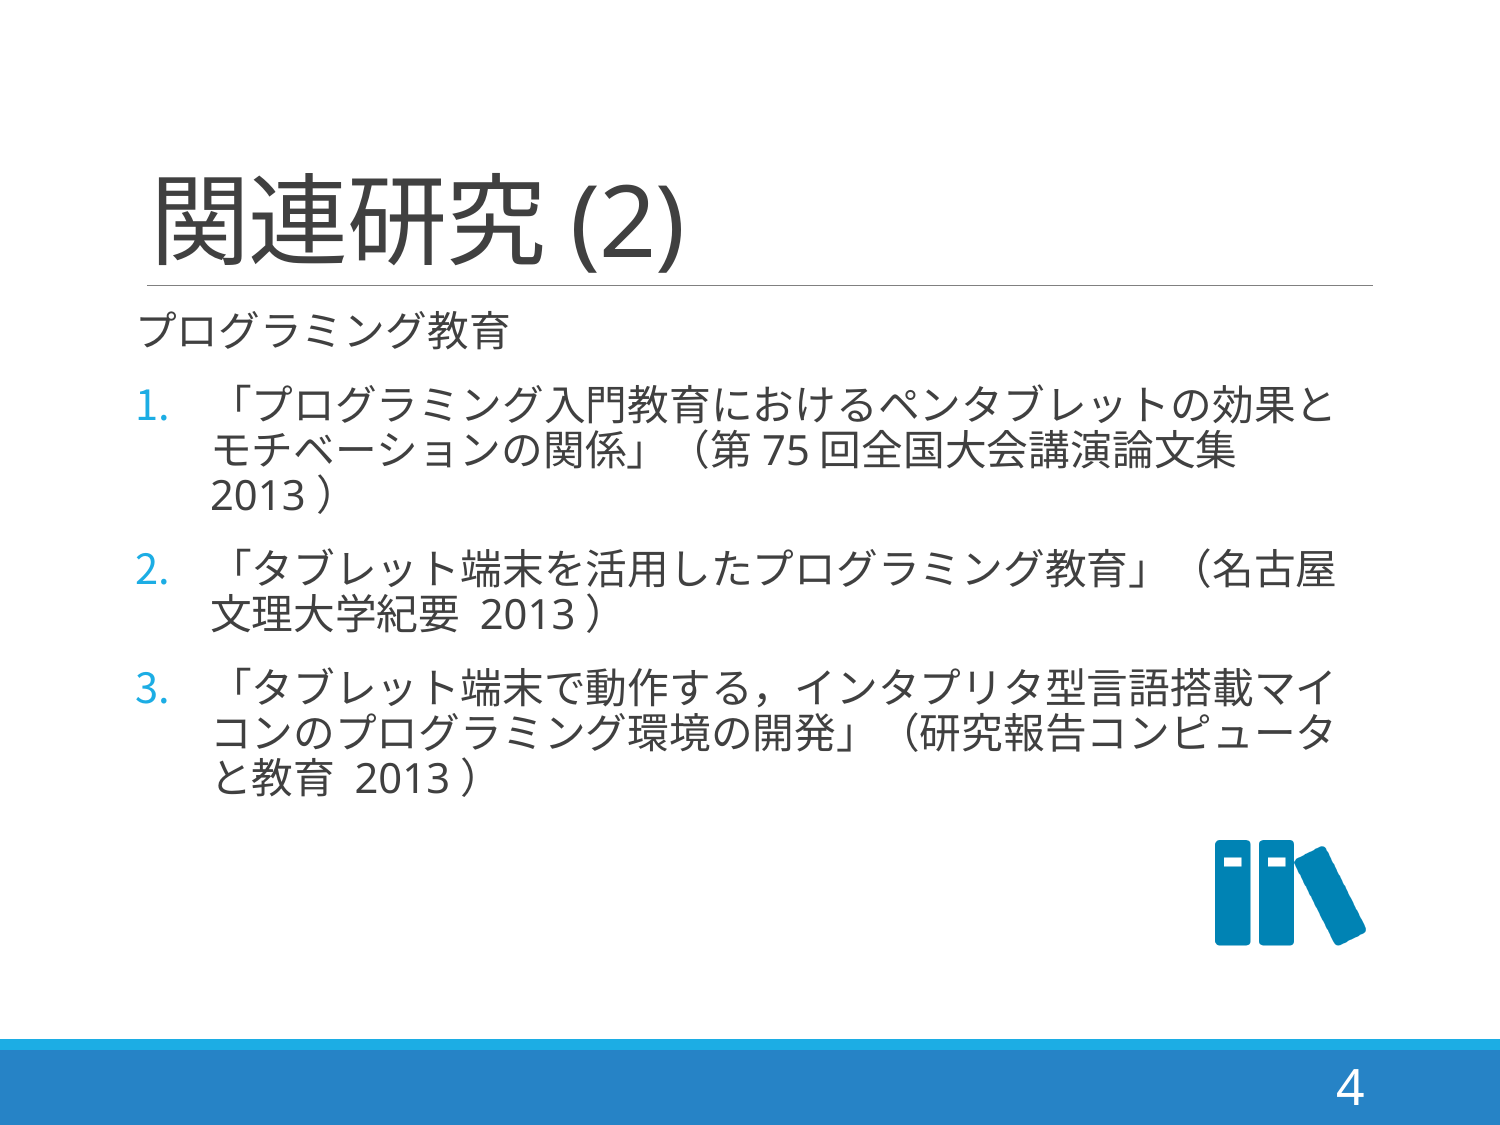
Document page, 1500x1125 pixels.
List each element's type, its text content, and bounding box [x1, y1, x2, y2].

picture [1214, 822, 1373, 964]
title 関連研究(2) [135, 47, 1373, 285]
slide_number 4 [1218, 1059, 1380, 1120]
picture [1225, 858, 1241, 866]
list プログラミング教育 「プログラミング入門教育におけるペンタブレットの効果とモチベーションの関係」（第75回全国大会講演論文集 2013） 「タブレット端末を活用したプログラミング教育」（名古屋文理大学紀要 2013） 「タブレット端末で動作する，インタプリタ型言語搭載マイコンのプログラミング環境の開発」（研究報告コンピュータと教育 2013） [135, 302, 1373, 963]
